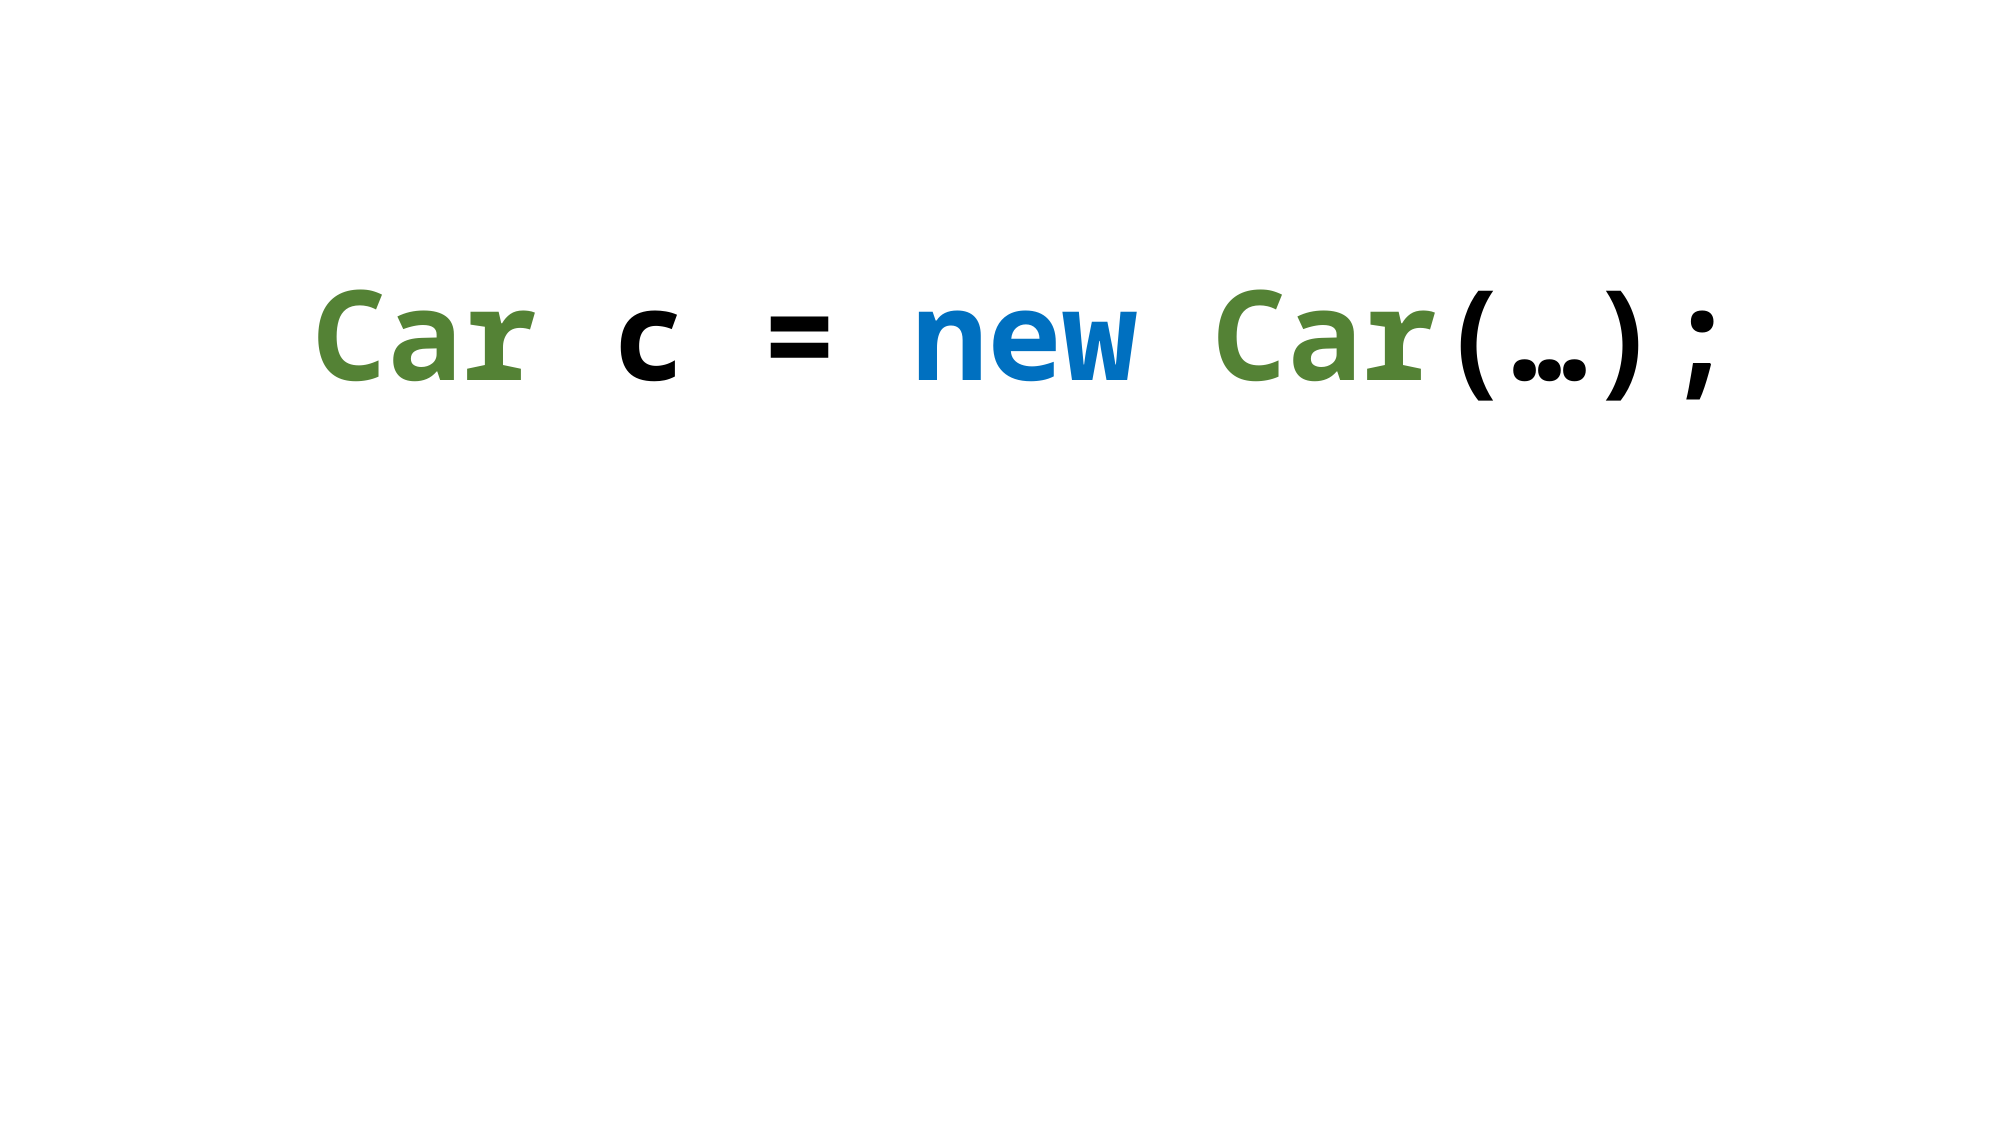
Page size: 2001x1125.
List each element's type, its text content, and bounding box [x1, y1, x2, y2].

text_box Car c = new Car(…); [288, 248, 1752, 413]
